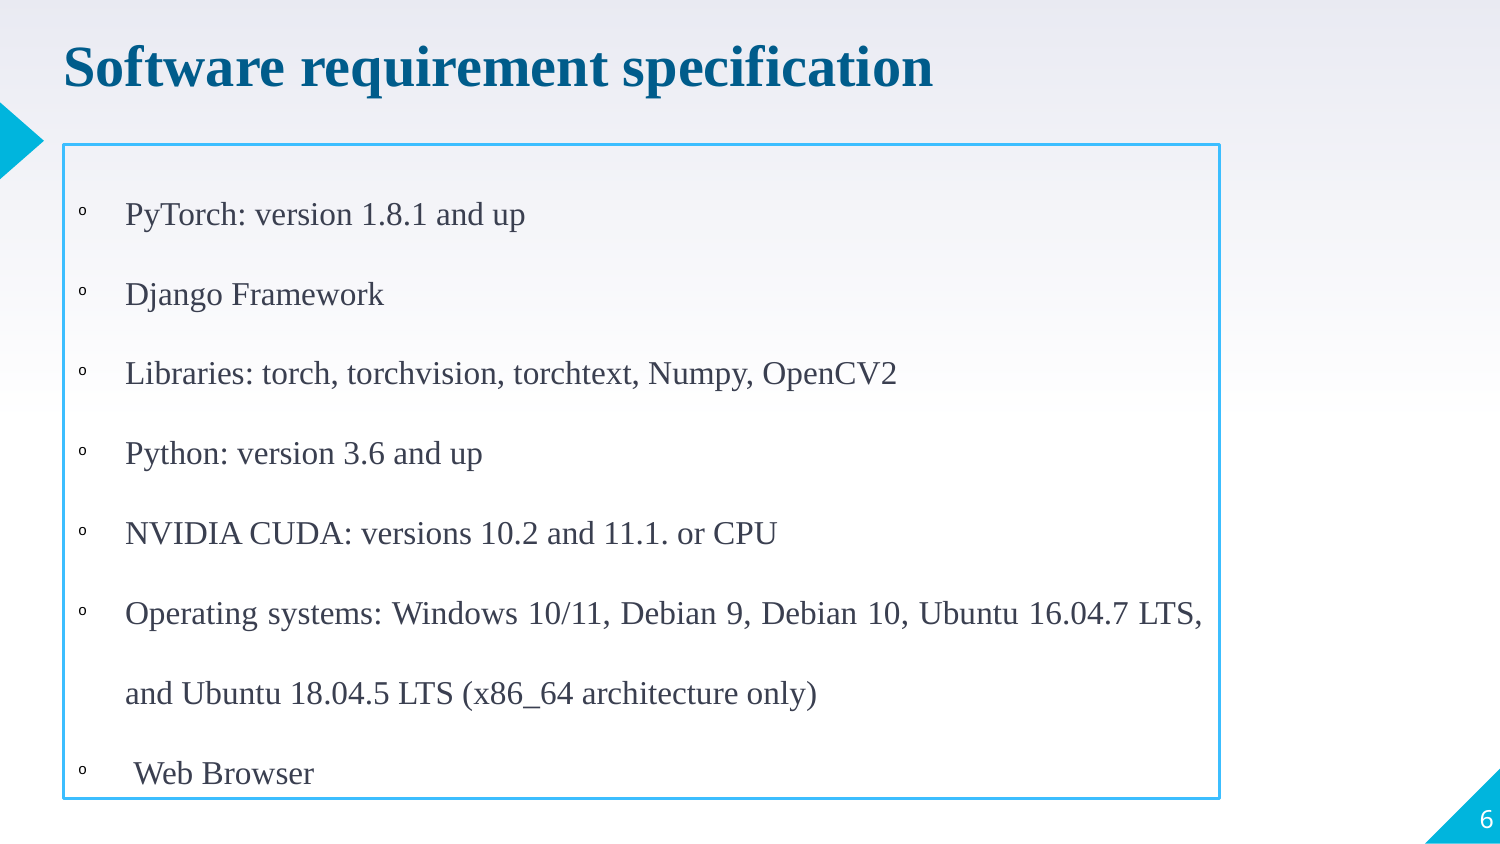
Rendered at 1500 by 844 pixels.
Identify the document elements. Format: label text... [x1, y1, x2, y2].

text_box PyTorch: version 1.8.1 and up Django Framework Libraries: torch, torchvision, torchtext, Numpy, OpenCV2 Python: version 3.6 and up NVIDIA CUDA: versions 10.2 and 11.1. or CPU Operating systems: Windows 10/11, Debian 9, Debian 10, Ubuntu 16.04.7 LTS, and Ubuntu 18.04.5 LTS (x86_64 architecture only) Web Browser [63, 144, 1220, 799]
slide_number 6 [1418, 760, 1494, 838]
text_box Software requirement specification [63, 15, 1157, 98]
